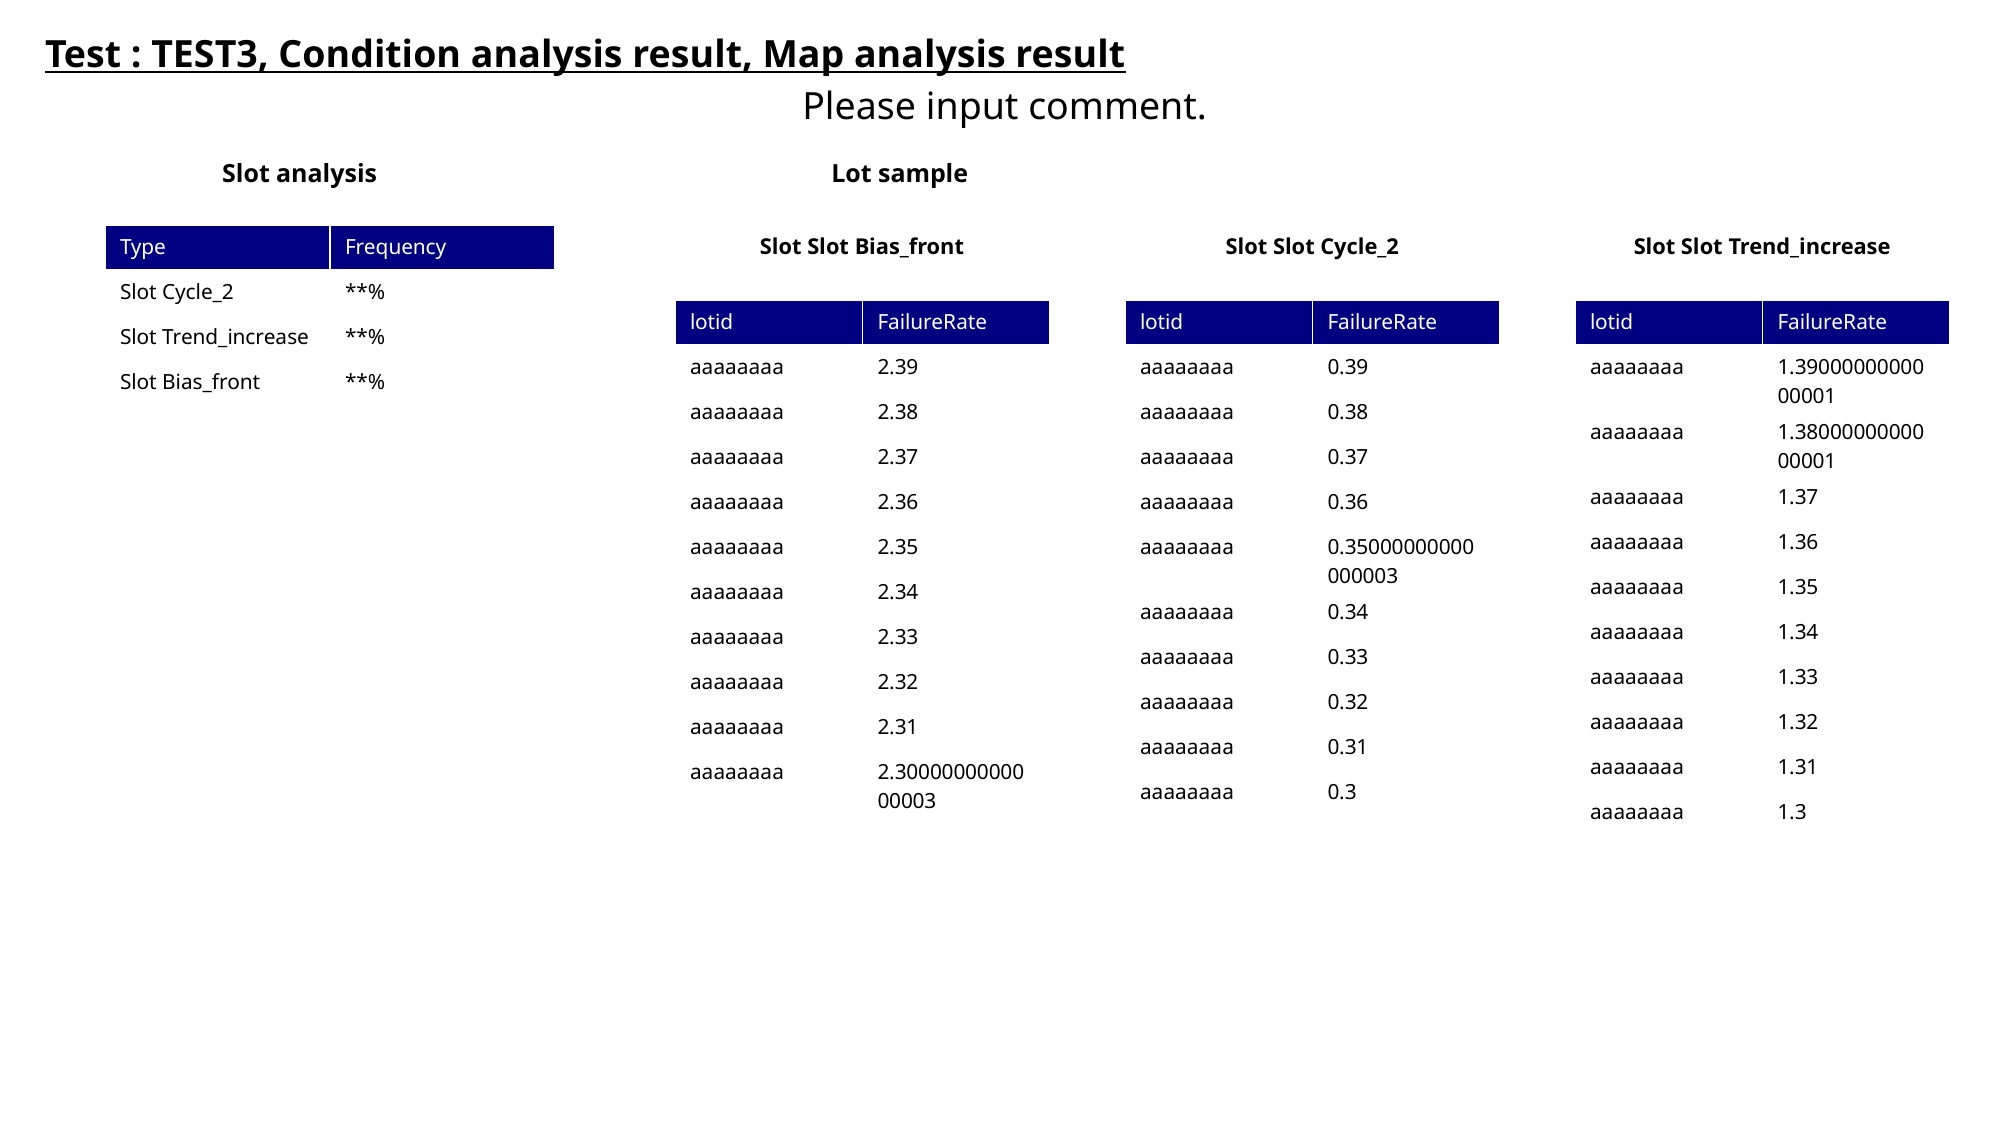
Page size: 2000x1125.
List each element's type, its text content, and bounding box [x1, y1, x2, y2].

table_cell 0.34 [1313, 591, 1499, 634]
table_cell aaaaaaaa [676, 391, 862, 434]
table_header lotid [1126, 301, 1312, 344]
table_cell **% [331, 361, 554, 404]
table_cell aaaaaaaa [676, 481, 862, 524]
table_cell aaaaaaaa [1126, 391, 1312, 434]
table_cell aaaaaaaa [1126, 681, 1312, 724]
table_cell 1.33 [1763, 656, 1949, 699]
table_header FailureRate [863, 301, 1049, 344]
text_box Slot Slot Cycle_2 [1210, 224, 1415, 266]
table_header lotid [1576, 301, 1762, 344]
text_box Slot analysis [207, 149, 393, 195]
table_cell aaaaaaaa [676, 661, 862, 704]
table_cell 1.3900000000000001 [1763, 346, 1949, 409]
table_header Type [106, 226, 329, 269]
table_cell aaaaaaaa [1126, 591, 1312, 634]
table_cell aaaaaaaa [676, 706, 862, 749]
table_cell aaaaaaaa [1576, 521, 1762, 564]
table_cell 2.38 [863, 391, 1049, 434]
table_cell aaaaaaaa [1576, 611, 1762, 654]
table_header FailureRate [1313, 301, 1499, 344]
table_cell 2.32 [863, 661, 1049, 704]
text_box Slot Slot Trend_increase [1619, 224, 1906, 266]
table_cell 1.3800000000000001 [1763, 411, 1949, 474]
table_cell **% [331, 271, 554, 314]
table_cell 0.38 [1313, 391, 1499, 434]
table_cell aaaaaaaa [1576, 566, 1762, 609]
table_cell aaaaaaaa [1126, 636, 1312, 679]
table_cell 1.37 [1763, 476, 1949, 519]
table_cell 0.37 [1313, 436, 1499, 479]
table_cell 0.33 [1313, 636, 1499, 679]
table_cell aaaaaaaa [1576, 701, 1762, 744]
table_cell aaaaaaaa [1576, 346, 1762, 409]
table_cell 0.31 [1313, 726, 1499, 769]
table_header lotid [676, 301, 862, 344]
table_cell 0.32 [1313, 681, 1499, 724]
table_cell aaaaaaaa [676, 616, 862, 659]
table_cell aaaaaaaa [1576, 791, 1762, 834]
text_box Please input comment. [787, 74, 1223, 135]
table_cell 1.36 [1763, 521, 1949, 564]
table_cell aaaaaaaa [1576, 411, 1762, 474]
table_cell 1.34 [1763, 611, 1949, 654]
table_cell aaaaaaaa [676, 346, 862, 389]
table_cell aaaaaaaa [1576, 746, 1762, 789]
table_cell **% [331, 316, 554, 359]
table_cell aaaaaaaa [676, 436, 862, 479]
table_cell 2.3000000000000003 [863, 751, 1049, 814]
table_cell aaaaaaaa [1576, 476, 1762, 519]
table_cell 1.31 [1763, 746, 1949, 789]
table_cell aaaaaaaa [676, 571, 862, 614]
table_cell aaaaaaaa [1126, 346, 1312, 389]
table_cell aaaaaaaa [1126, 726, 1312, 769]
table_cell aaaaaaaa [1126, 771, 1312, 814]
table_header Frequency [331, 226, 554, 269]
table_cell aaaaaaaa [1576, 656, 1762, 699]
table_cell 2.31 [863, 706, 1049, 749]
table_cell 1.35 [1763, 566, 1949, 609]
table_cell aaaaaaaa [676, 751, 862, 814]
table_cell aaaaaaaa [1126, 526, 1312, 589]
title Test : TEST3, Condition analysis result, Map analysis result [30, 15, 1980, 90]
table_cell 2.36 [863, 481, 1049, 524]
table_cell aaaaaaaa [676, 526, 862, 569]
table_header FailureRate [1763, 301, 1949, 344]
table_cell 1.3 [1763, 791, 1949, 834]
table_cell 1.32 [1763, 701, 1949, 744]
table_cell 0.36 [1313, 481, 1499, 524]
table_cell Slot Cycle_2 [106, 271, 329, 314]
table_cell 2.33 [863, 616, 1049, 659]
table_cell 2.34 [863, 571, 1049, 614]
text_box Slot Slot Bias_front [745, 224, 980, 266]
table_cell 2.39 [863, 346, 1049, 389]
table_cell aaaaaaaa [1126, 436, 1312, 479]
table_cell 2.37 [863, 436, 1049, 479]
table_cell Slot Bias_front [106, 361, 329, 404]
table_cell Slot Trend_increase [106, 316, 329, 359]
table_cell 0.39 [1313, 346, 1499, 389]
table_cell 2.35 [863, 526, 1049, 569]
table_cell 0.3 [1313, 771, 1499, 814]
table_cell 0.35000000000000003 [1313, 526, 1499, 589]
text_box Lot sample [816, 149, 984, 195]
table_cell aaaaaaaa [1126, 481, 1312, 524]
